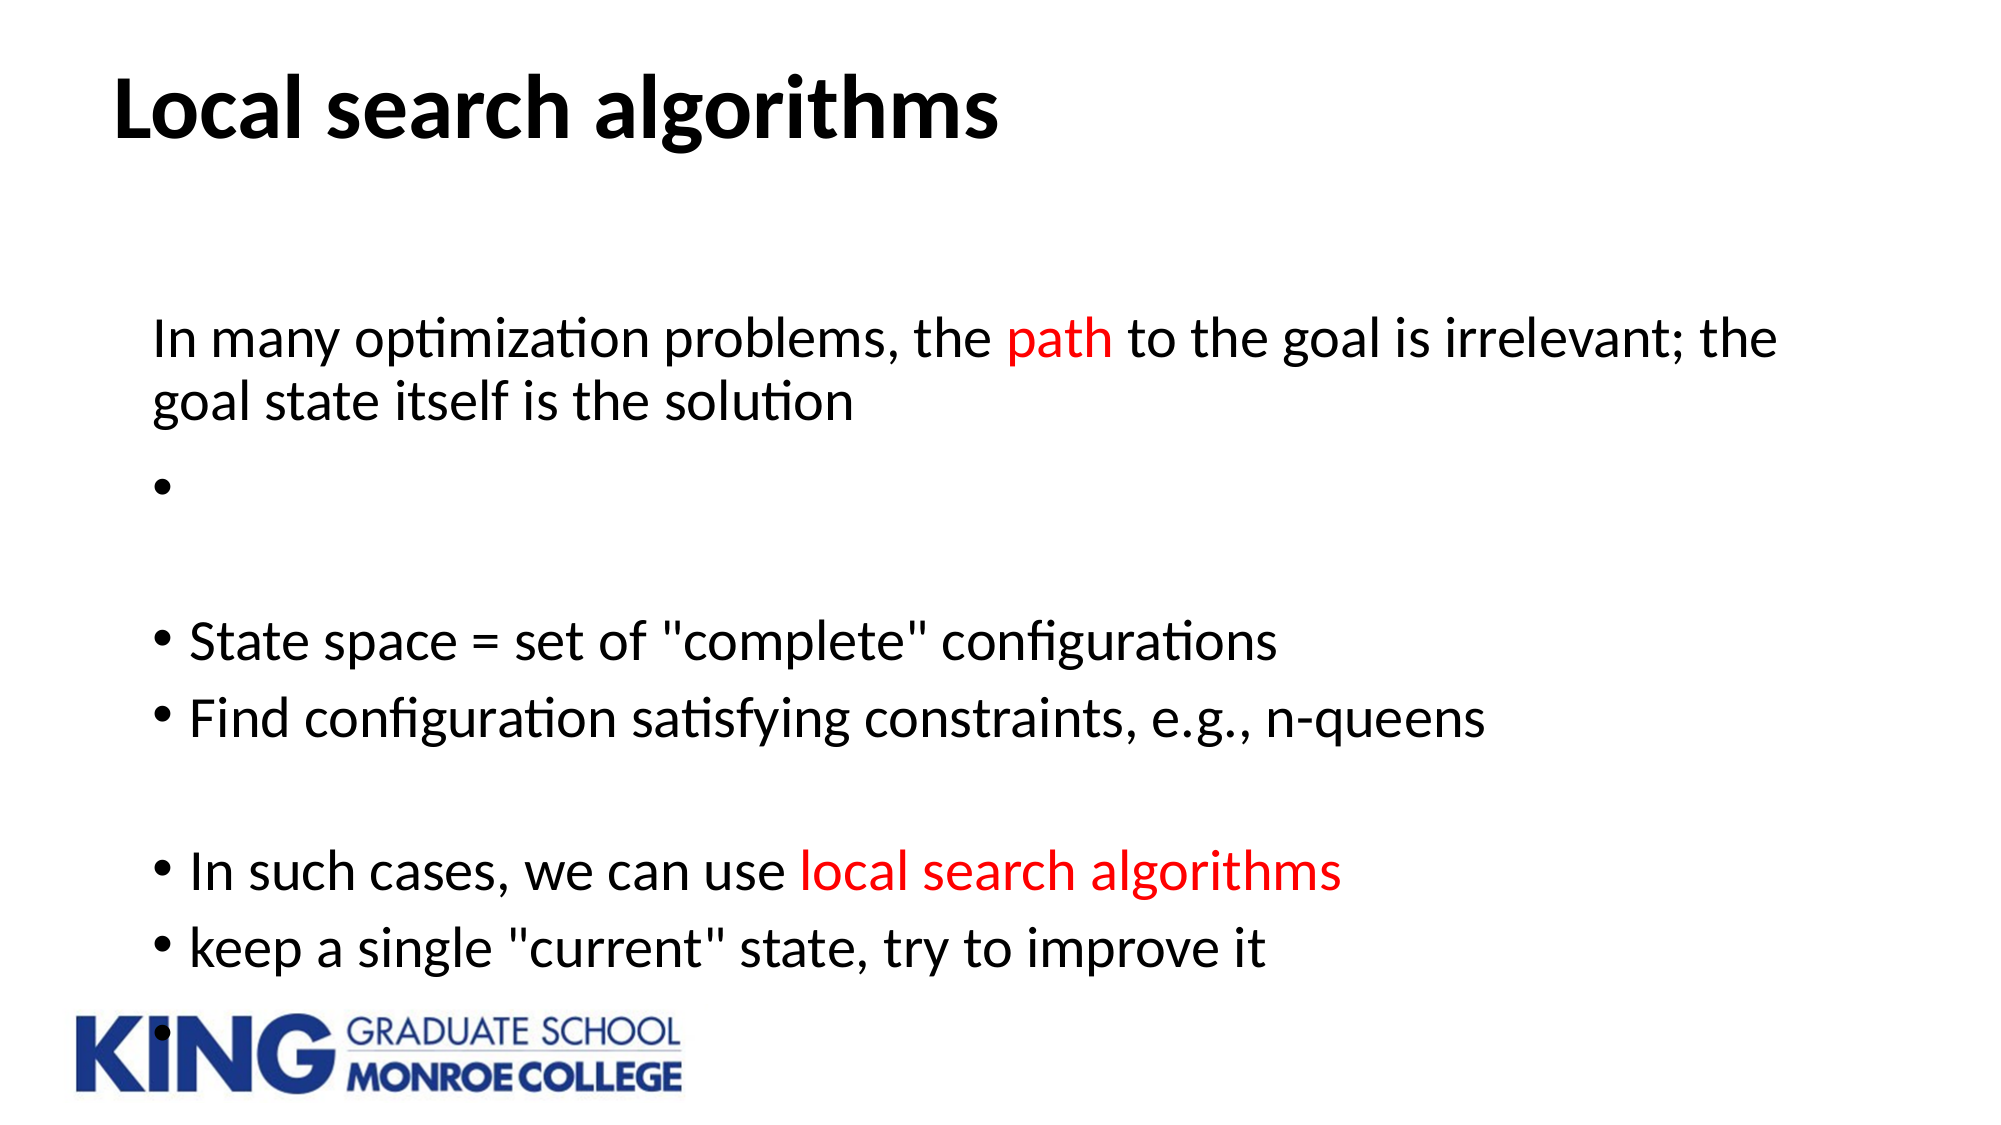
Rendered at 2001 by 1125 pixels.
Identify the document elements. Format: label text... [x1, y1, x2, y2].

title Local search algorithms [98, 32, 1902, 185]
list In many optimization problems, the path to the goal is irrelevant; the goal state itself is the solution State space = set of "complete" configurations Find configuration satisfying constraints, e.g., n-queens In such cases, we can use local search algorithms keep a single "current" state, try to improve it [137, 299, 1863, 1014]
picture [54, 1004, 709, 1103]
